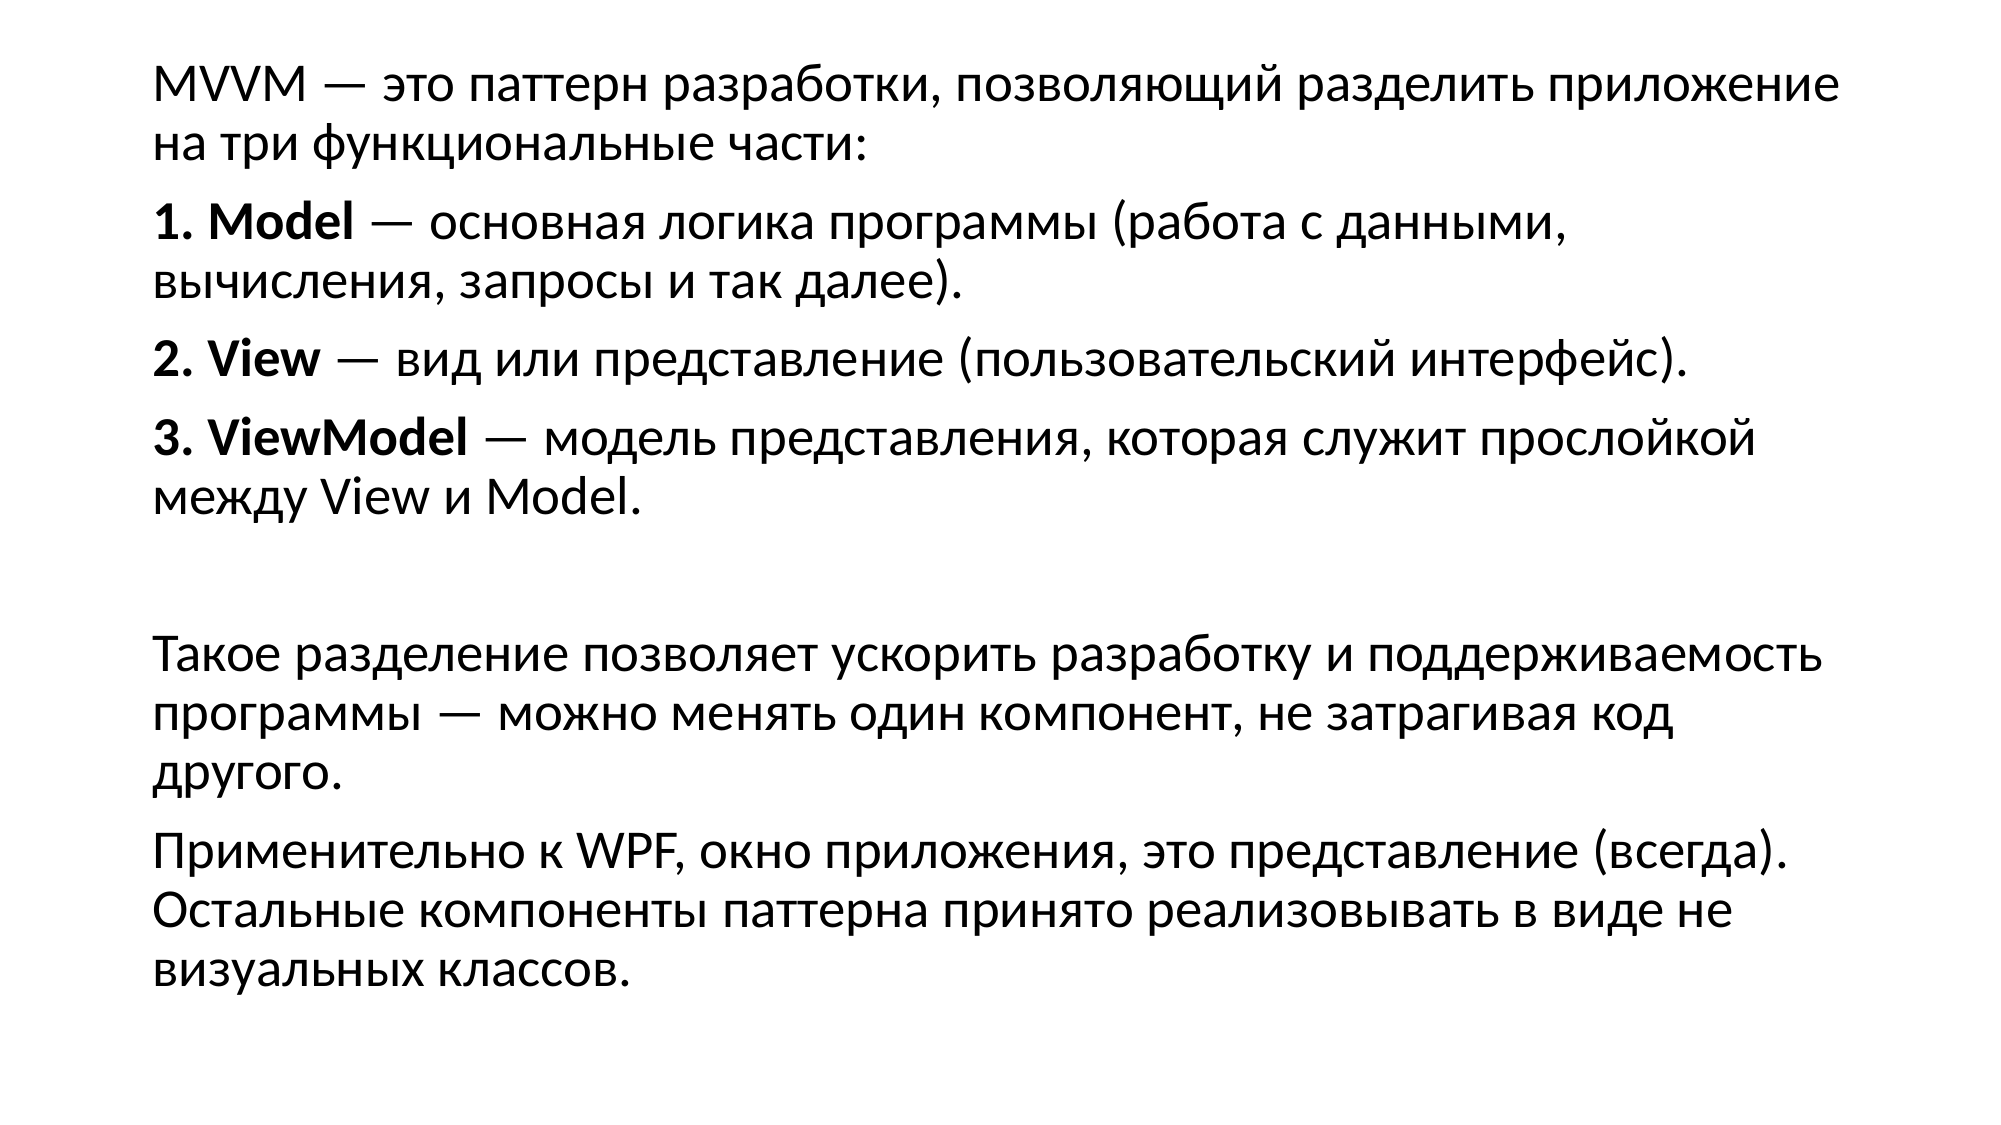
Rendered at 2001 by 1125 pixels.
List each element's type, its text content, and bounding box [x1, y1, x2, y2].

list MVVM — это паттерн разработки, позволяющий разделить приложение на три функциональные части: 1. Model — основная логика программы (работа с данными, вычисления, запросы и так далее). 2. View — вид или представление (пользовательский интерфейс). 3. ViewModel — модель представления, которая служит прослойкой между View и Model. Такое разделение позволяет ускорить разработку и поддерживаемость программы — можно менять один компонент, не затрагивая код другого. Применительно к WPF, окно приложения, это представление (всегда). Остальные компоненты паттерна принято реализовывать в виде не визуальных классов. [137, 47, 1863, 1014]
